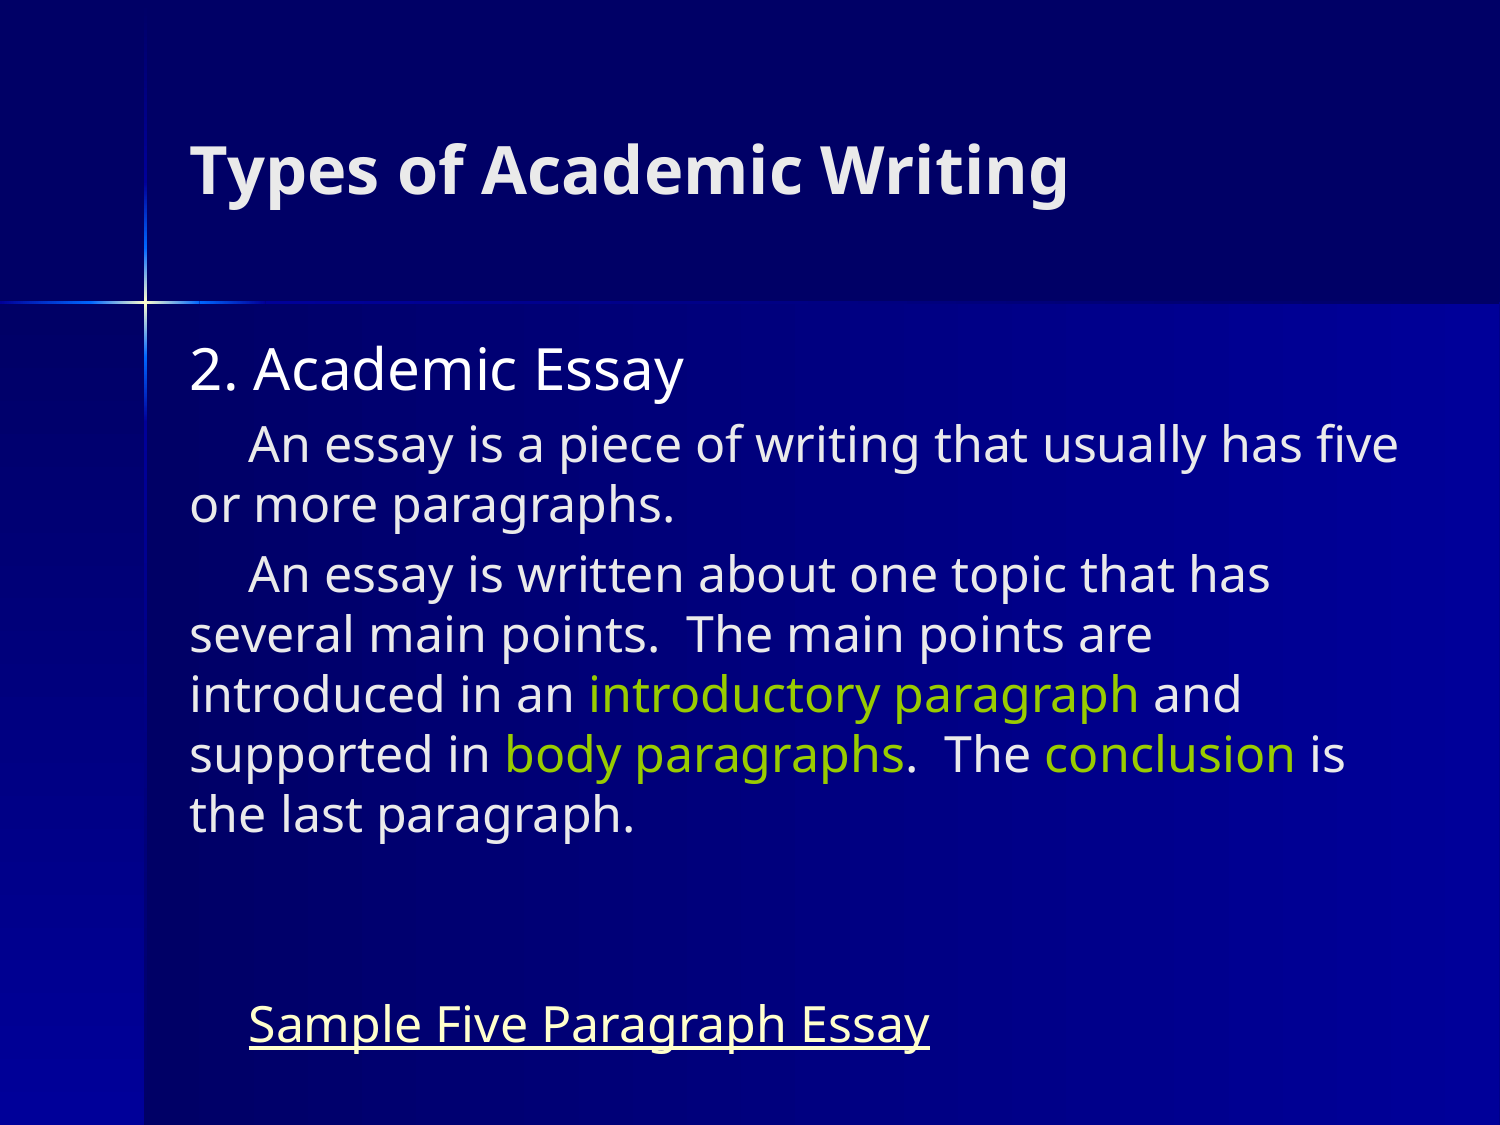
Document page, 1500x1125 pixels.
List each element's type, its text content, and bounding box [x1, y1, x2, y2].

list 2. Academic Essay An essay is a piece of writing that usually has five or more paragraphs. An essay is written about one topic that has several main points. The main points are introduced in an introductory paragraph and supported in body paragraphs. The conclusion is the last paragraph. Sample Five Paragraph Essay [174, 324, 1426, 838]
title Types of Academic Writing [174, 49, 1413, 286]
